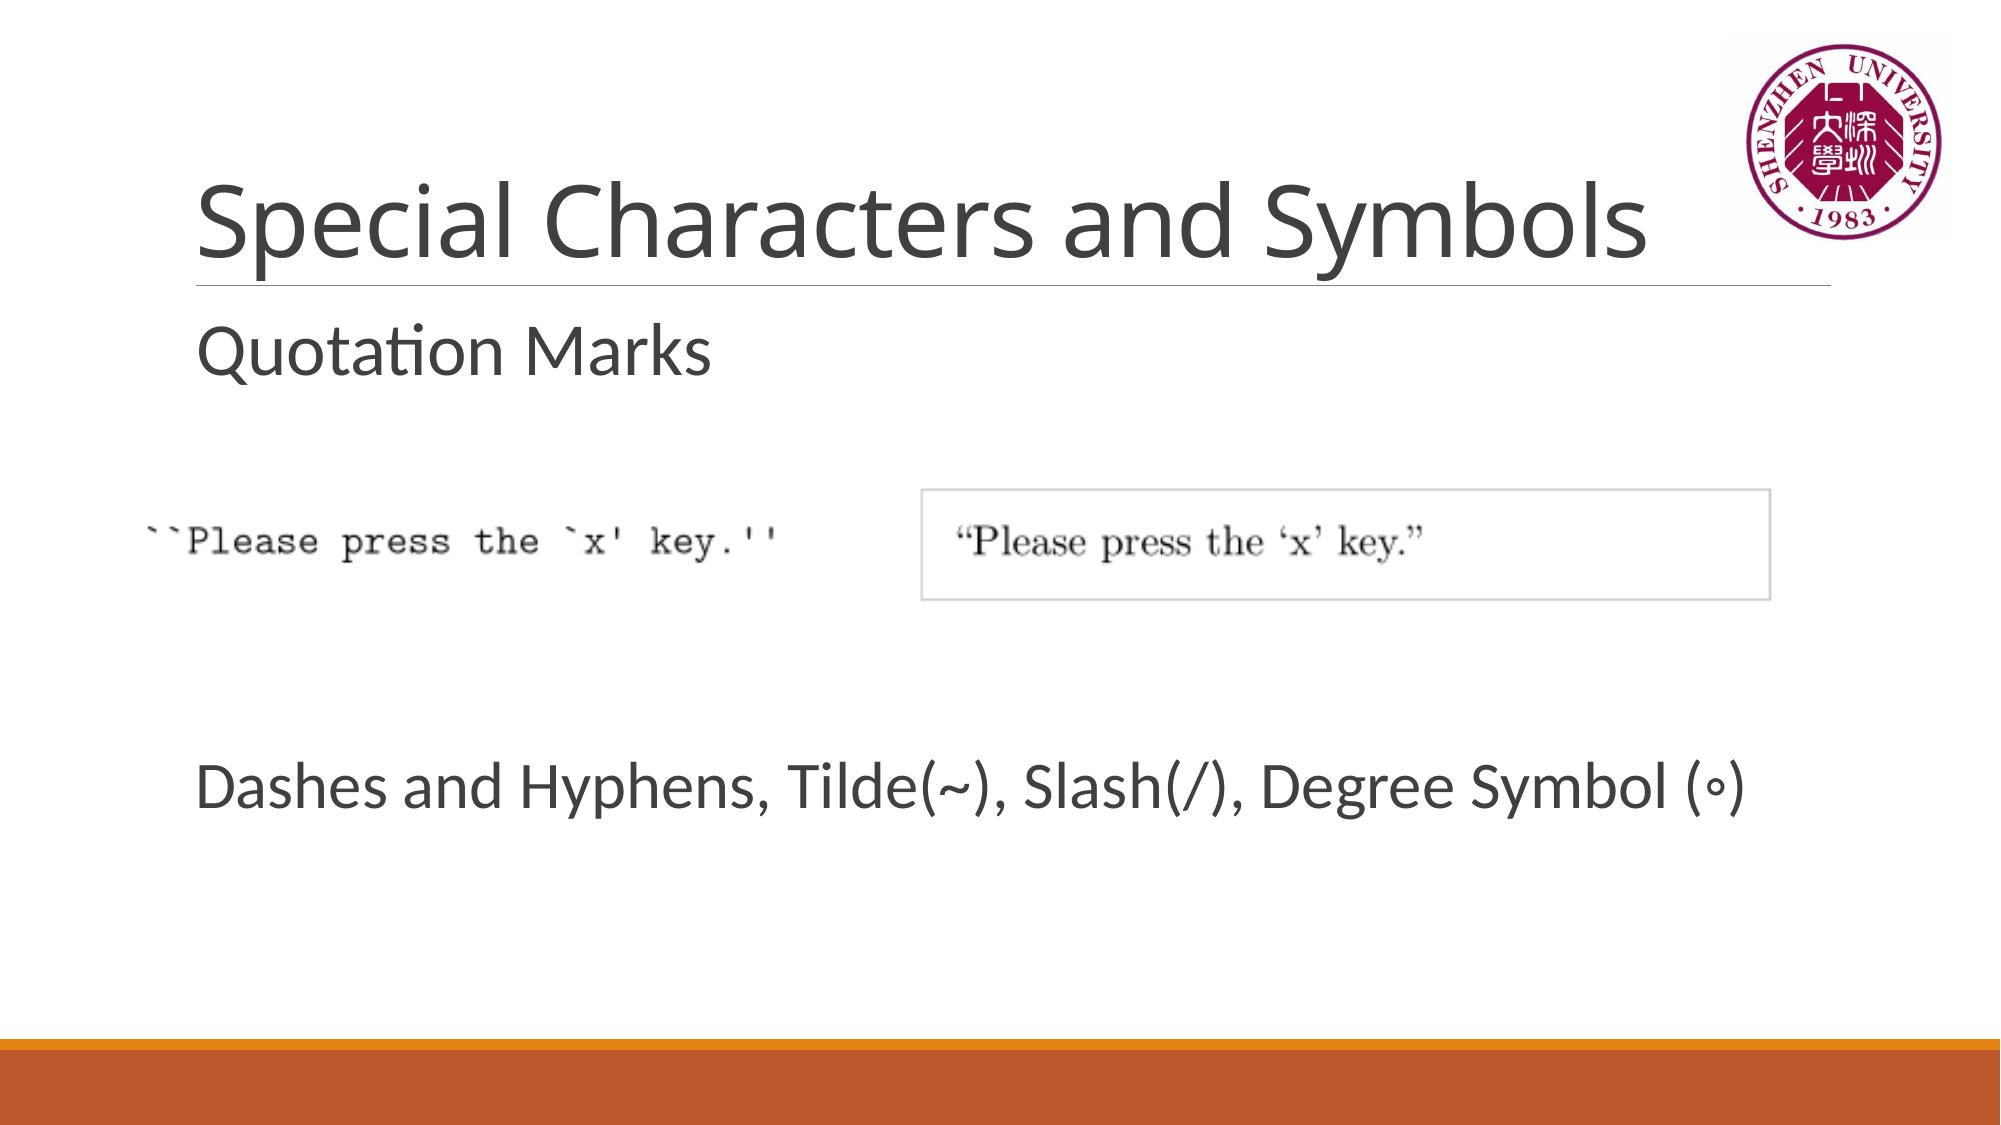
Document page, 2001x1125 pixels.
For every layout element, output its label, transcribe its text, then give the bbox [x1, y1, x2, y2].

picture [135, 449, 1800, 634]
picture [1722, 34, 1957, 242]
list Quotation Marks Dashes and Hyphens, Tilde(~), Slash(/), Degree Symbol (◦) [180, 302, 1830, 963]
title Special Characters and Symbols [180, 47, 1830, 285]
